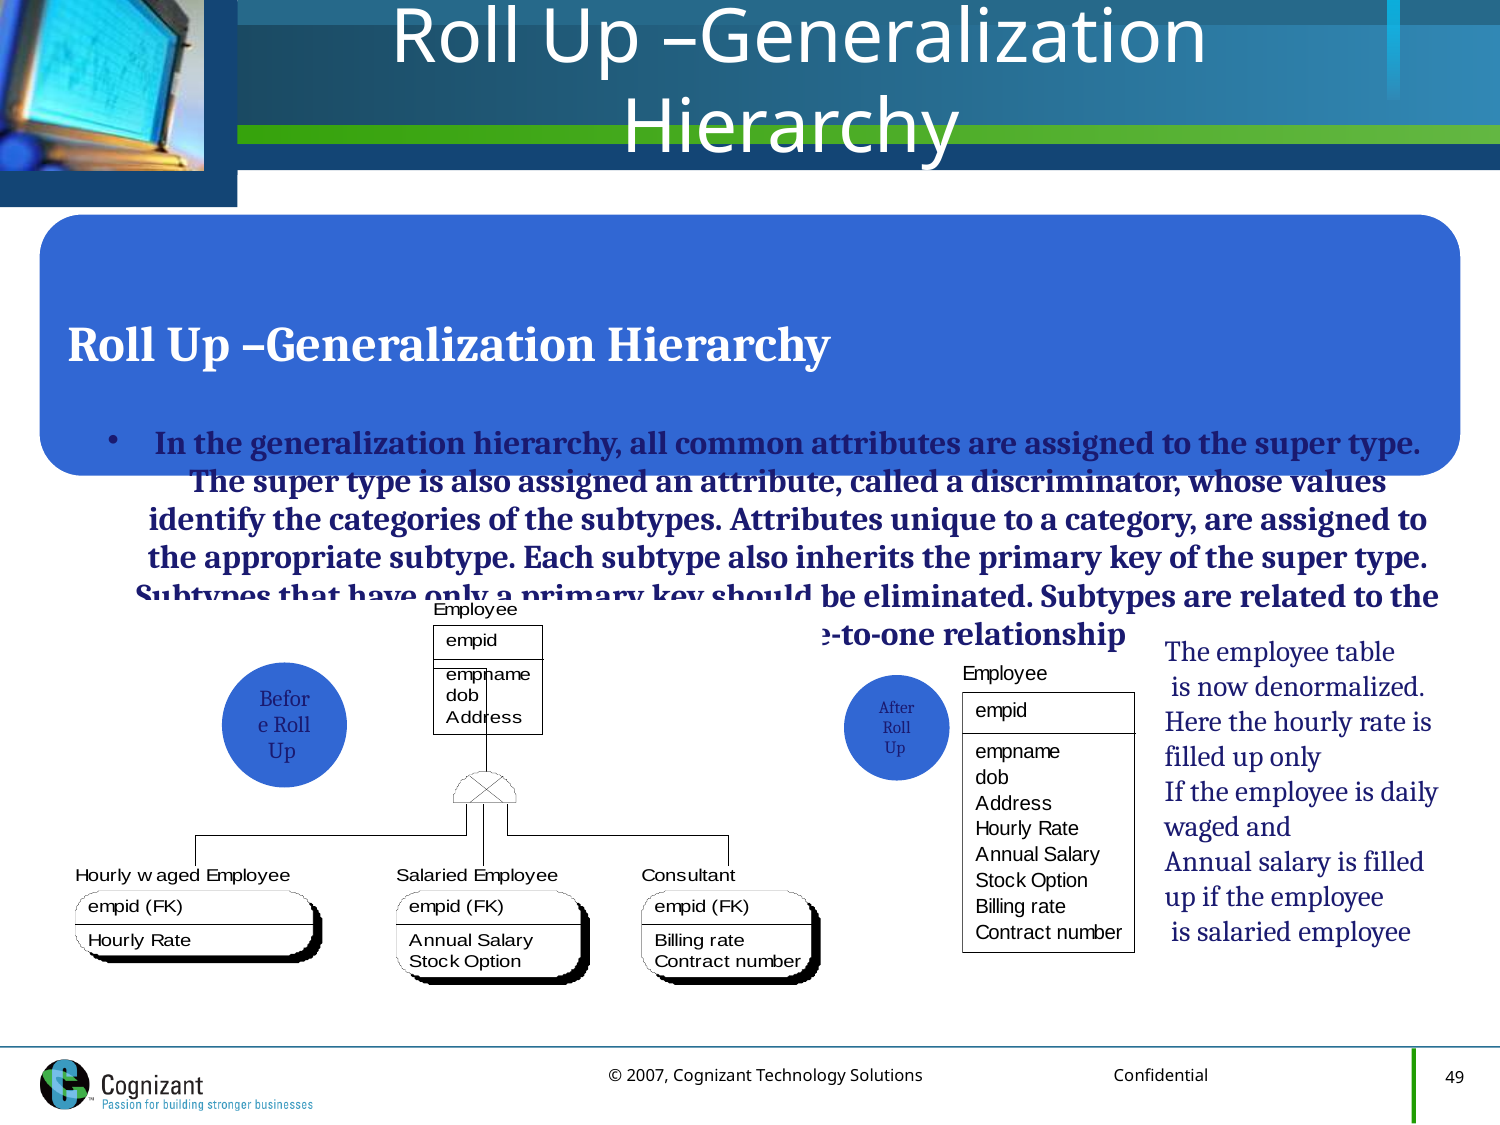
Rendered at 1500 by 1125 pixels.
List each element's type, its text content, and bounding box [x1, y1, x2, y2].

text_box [174, 662, 394, 788]
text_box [762, 674, 1032, 781]
picture [74, 599, 823, 987]
picture [39, 1059, 313, 1111]
title Roll Up –Generalization Hierarchy [237, 33, 1363, 122]
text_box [37, 212, 1463, 601]
picture [962, 662, 1144, 962]
picture [0, 1, 204, 171]
slide_number 49 [1418, 1058, 1492, 1112]
text_box The employee table is now denormalized. Here the hourly rate is filled up only If the employee is daily waged and Annual salary is filled up if the employee is salaried employee [1149, 624, 1463, 955]
